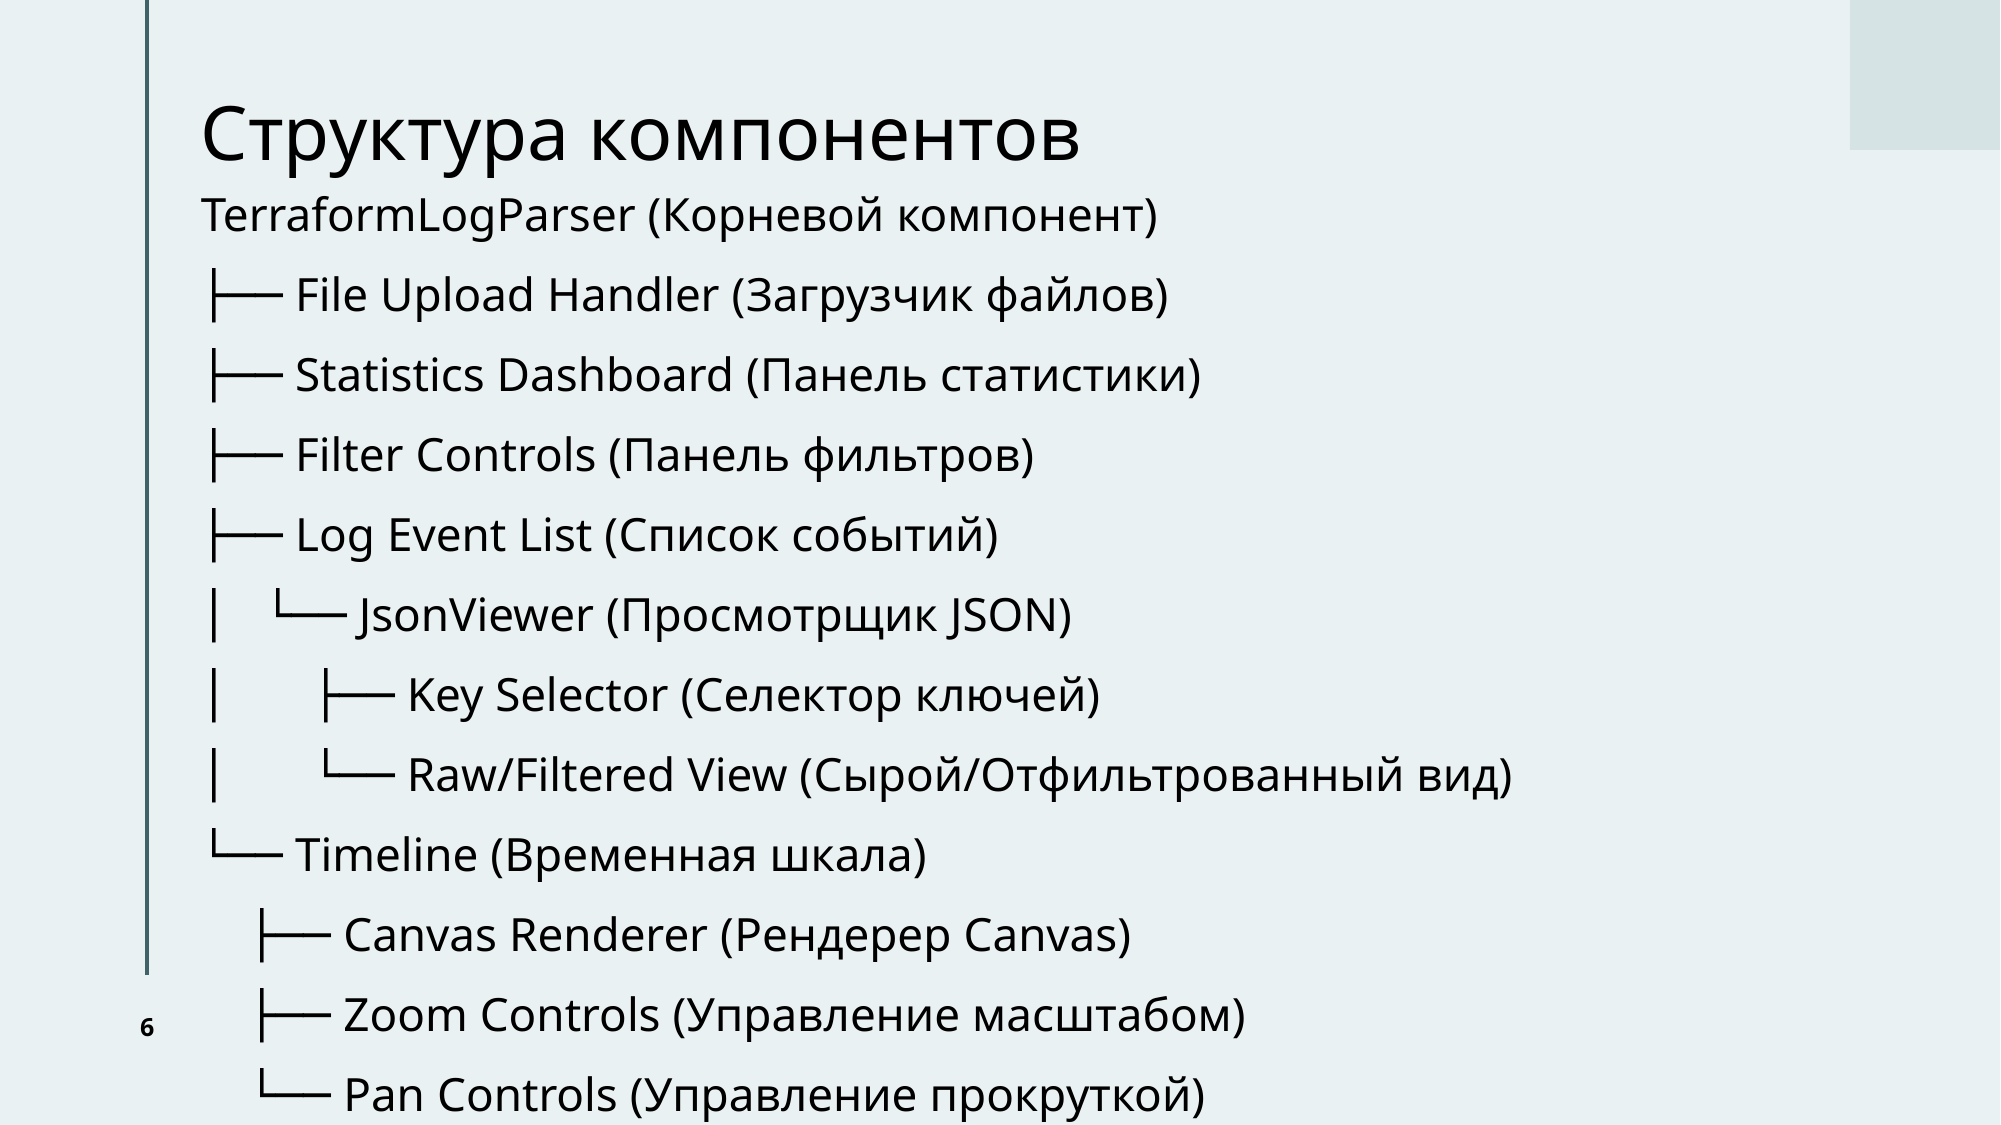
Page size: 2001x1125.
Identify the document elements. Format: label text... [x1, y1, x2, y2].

slide_number 6 [67, 975, 227, 1082]
list TerraformLogParser (Корневой компонент) ├── File Upload Handler (Загрузчик файлов) ├── Statistics Dashboard (Панель статистики) ├── Filter Controls (Панель фильтров) ├── Log Event List (Список событий) │ └── JsonViewer (Просмотрщик JSON) │ ├── Key Selector (Селектор ключей) │ └── Raw/Filtered View (Сырой/Отфильтрованный вид) └── Timeline (Временная шкала) ├── Canvas Renderer (Рендерер Canvas) ├── Zoom Controls (Управление масштабом) └── Pan Controls (Управление прокруткой) [200, 209, 1551, 1097]
title Структура компонентов [200, 28, 1384, 209]
